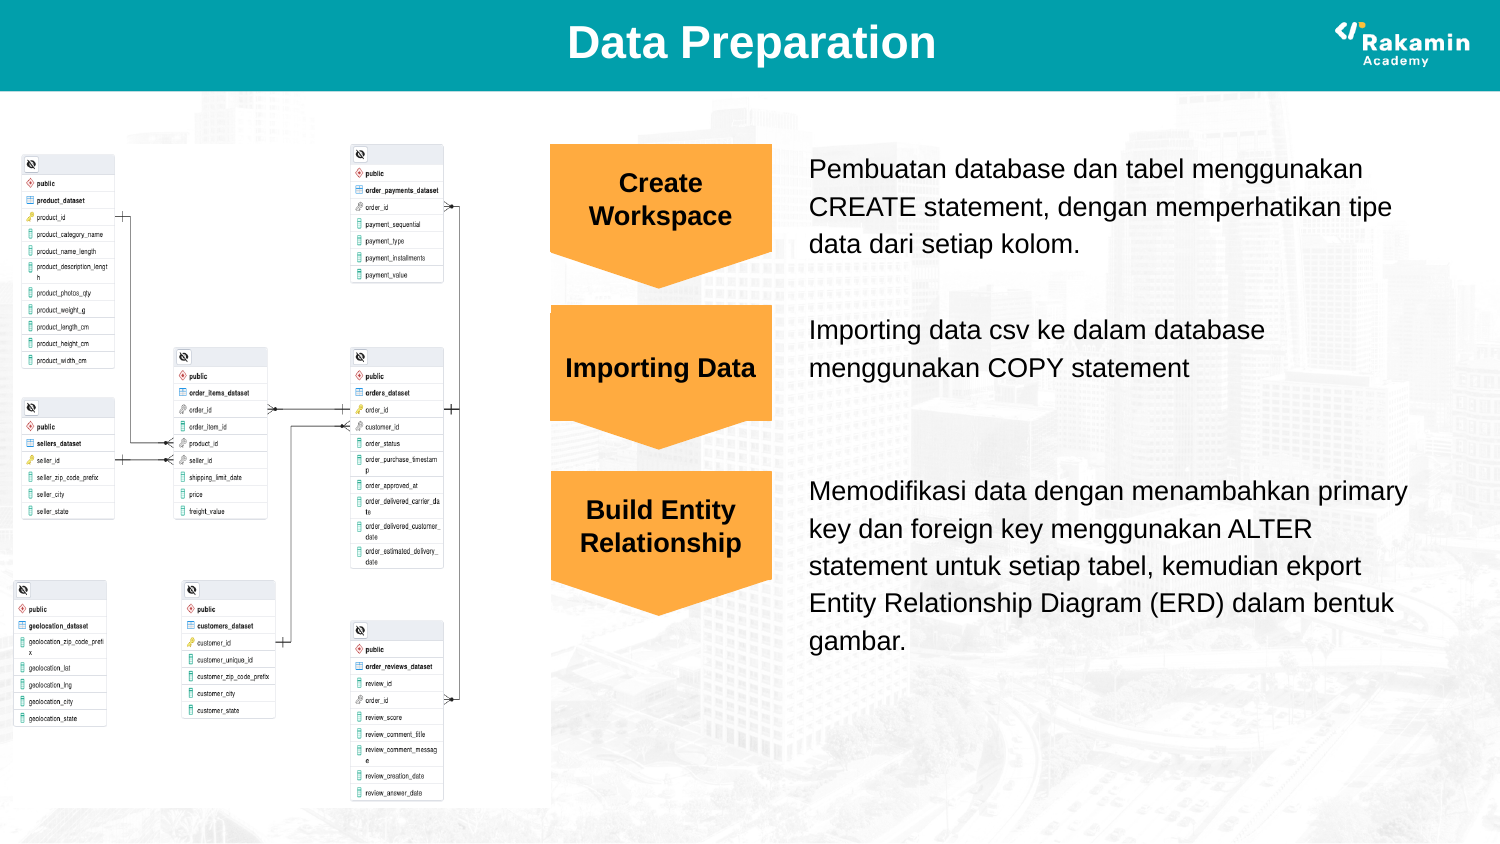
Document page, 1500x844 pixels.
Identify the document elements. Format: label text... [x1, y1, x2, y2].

text_box Pembuatan database dan tabel menggunakan CREATE statement, dengan memperhatikan tipe data dari setiap kolom. [793, 131, 1457, 274]
text_box Memodifikasi data dengan menambahkan primary key dan foreign key menggunakan ALTER statement untuk setiap tabel, kemudian ekport Entity Relationship Diagram (ERD) dalam bentuk gambar. [793, 453, 1449, 671]
title Data Preparation [53, 0, 1452, 91]
text_box Importing data csv ke dalam database menggunakan COPY statement [793, 292, 1449, 398]
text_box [555, 471, 772, 616]
picture [0, 0, 1500, 844]
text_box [552, 144, 772, 289]
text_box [555, 305, 772, 449]
